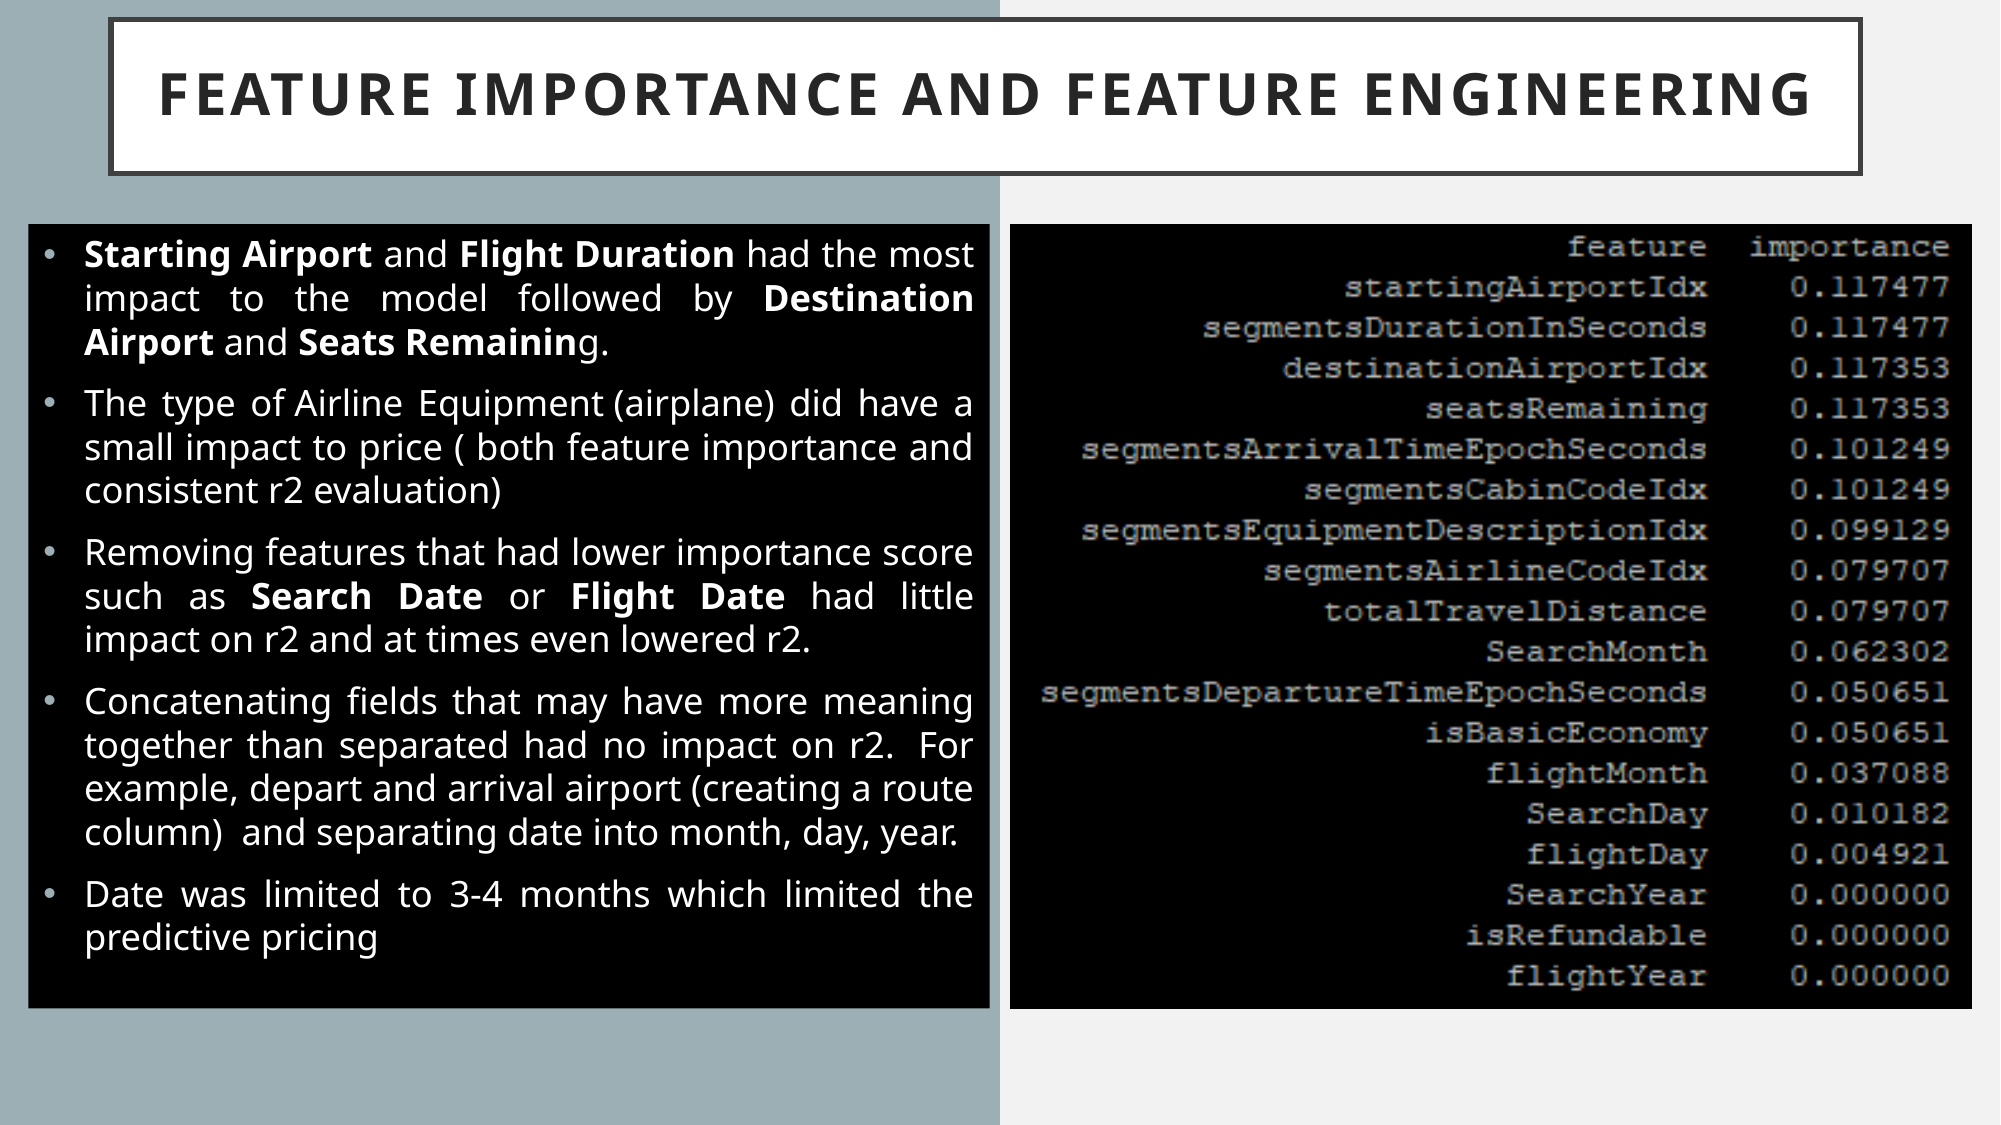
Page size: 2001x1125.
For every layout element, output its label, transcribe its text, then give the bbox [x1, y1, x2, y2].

title Feature Importance and Feature Engineering [108, 17, 1863, 176]
list Starting Airport and Flight Duration had the most impact to the model followed by Destination Airport and Seats Remaining. The type of Airline Equipment (airplane) did have a small impact to price ( both feature importance and consistent r2 evaluation) Removing features that had lower importance score such as Search Date or Flight Date had little impact on r2 and at times even lowered r2. Concatenating fields that may have more meaning together than separated had no impact on r2. For example, depart and arrival airport (creating a route column) and separating date into month, day, year. Date was limited to 3-4 months which limited the predictive pricing [28, 224, 990, 1009]
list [1010, 224, 1972, 1009]
